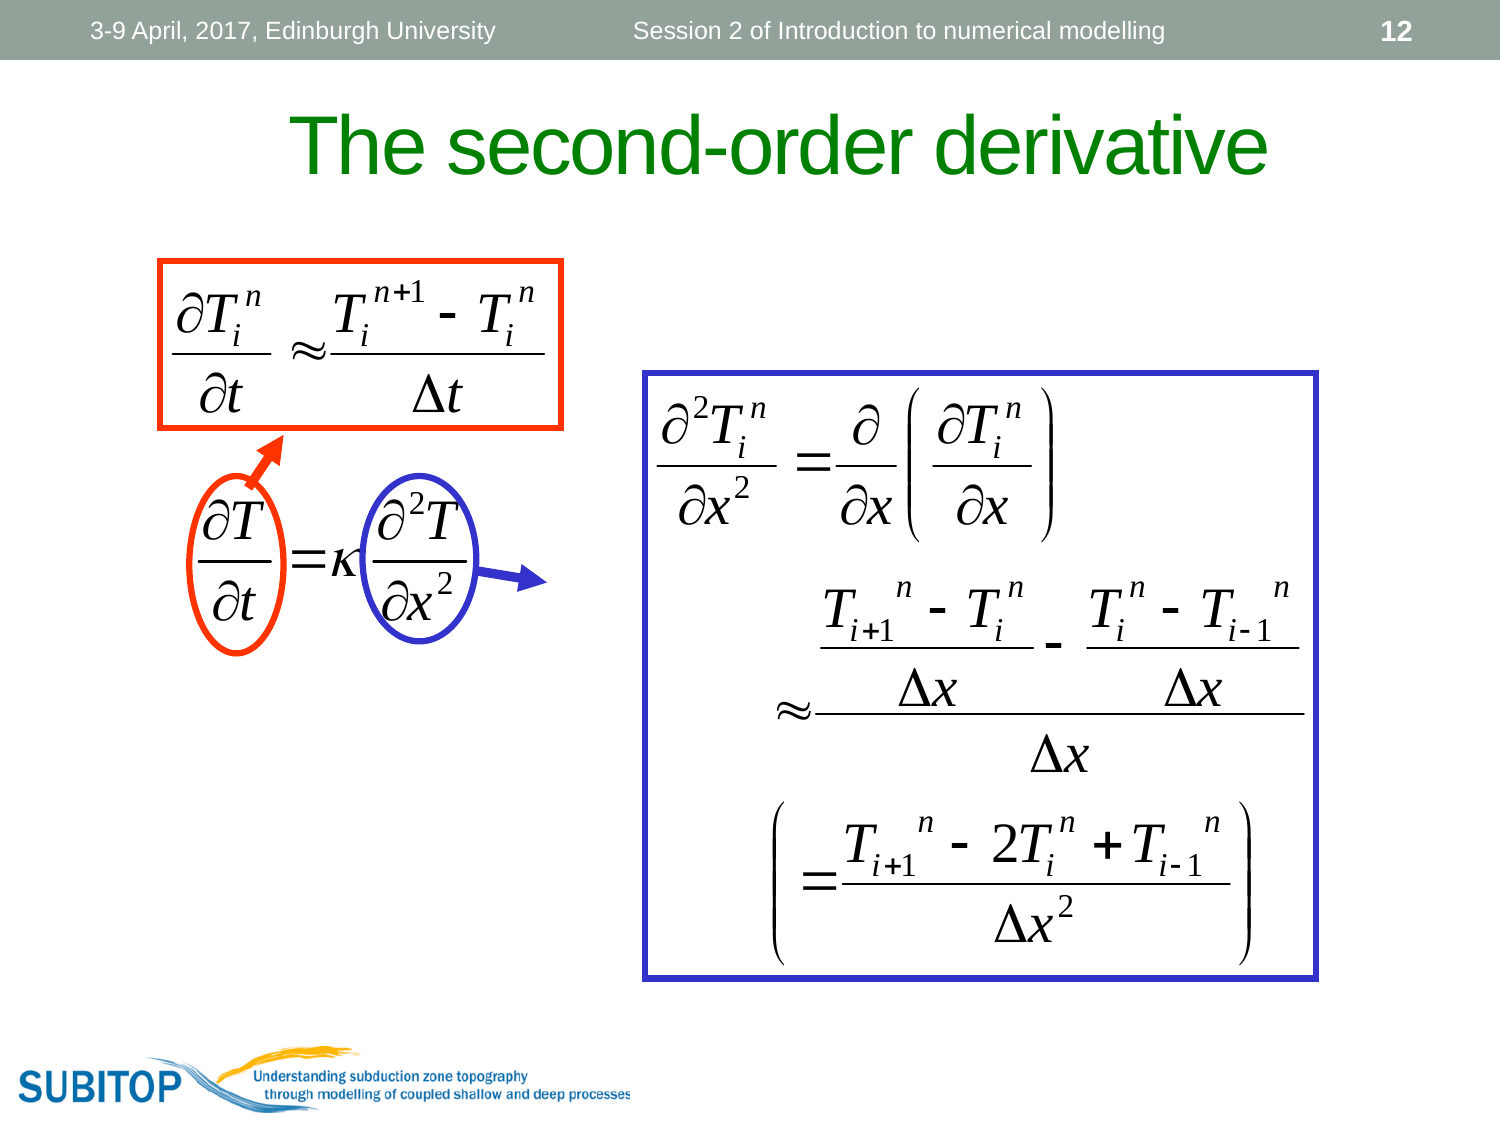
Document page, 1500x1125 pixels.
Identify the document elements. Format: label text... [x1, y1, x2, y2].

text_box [647, 376, 1314, 976]
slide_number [75, 3, 550, 57]
title The second-order derivative [104, 80, 1455, 202]
text_box [211, 640, 262, 654]
slide_number 12 [1365, 3, 1445, 57]
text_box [189, 475, 480, 634]
text_box [490, 572, 548, 587]
text_box [258, 435, 284, 472]
footer Session 2 of Introduction to numerical modelling [562, 3, 1238, 57]
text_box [163, 263, 559, 426]
